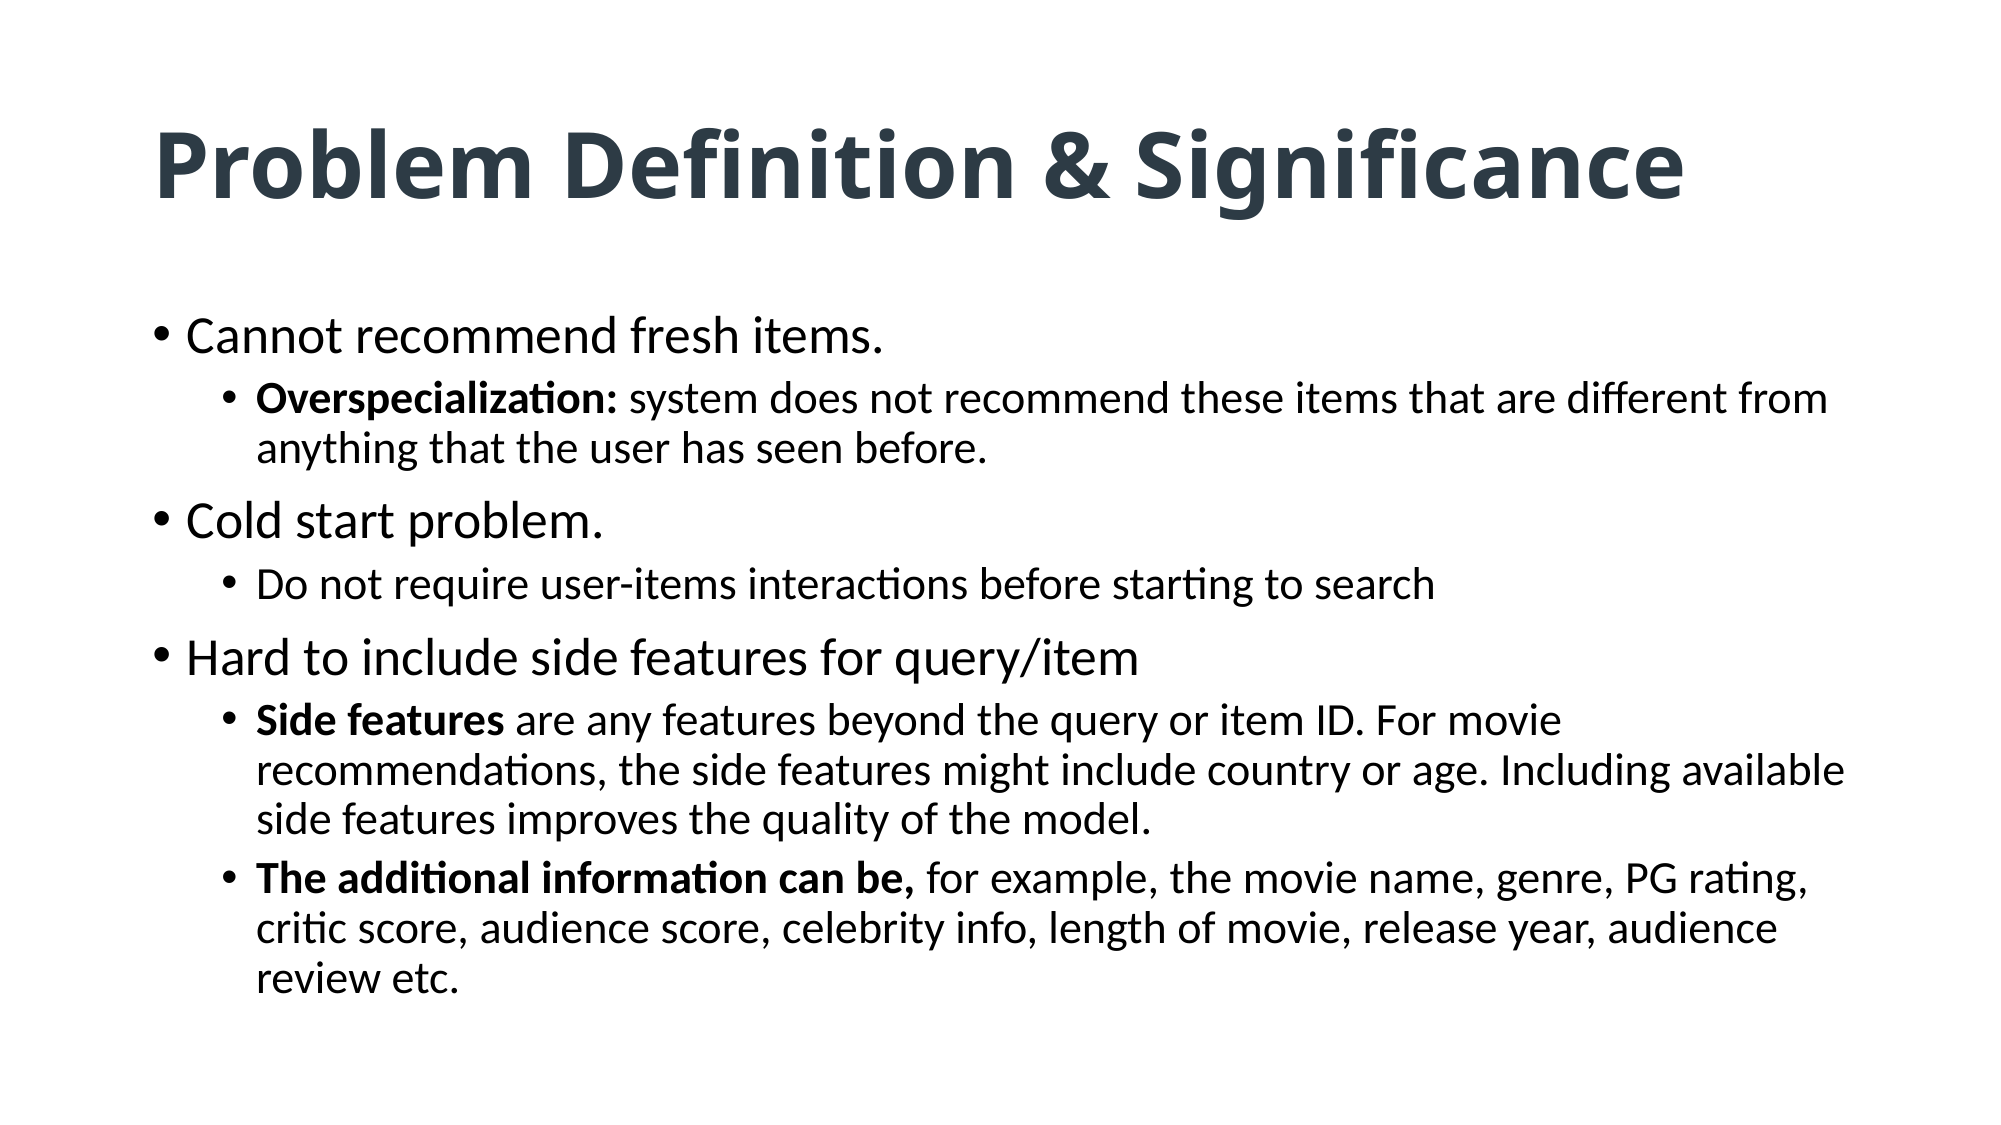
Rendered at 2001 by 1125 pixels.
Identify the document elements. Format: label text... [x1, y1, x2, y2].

list Cannot recommend fresh items. Overspecialization: system does not recommend these items that are different from anything that the user has seen before. Cold start problem. Do not require user-items interactions before starting to search Hard to include side features for query/item Side features are any features beyond the query or item ID. For movie recommendations, the side features might include country or age. Including available side features improves the quality of the model. The additional information can be, for example, the movie name, genre, PG rating, critic score, audience score, celebrity info, length of movie, release year, audience review etc. [137, 299, 1863, 1014]
title Problem Definition & Significance [137, 59, 1863, 278]
